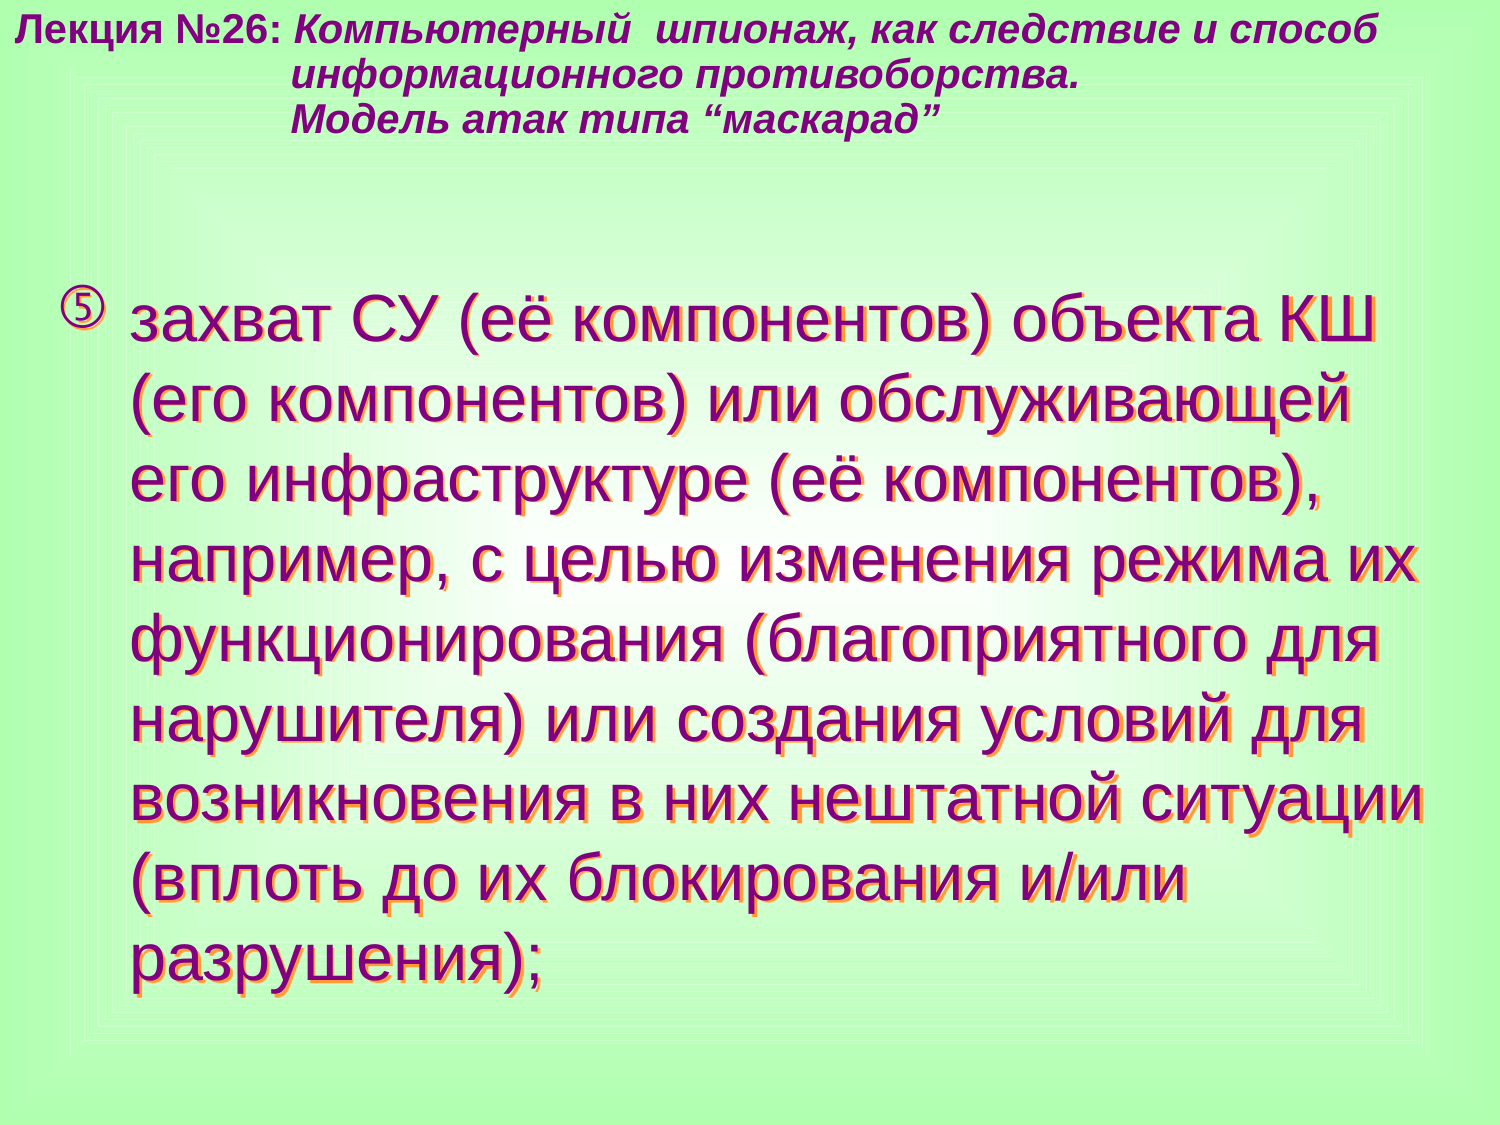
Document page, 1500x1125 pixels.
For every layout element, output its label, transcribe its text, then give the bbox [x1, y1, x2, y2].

text_box захват СУ (её компонентов) объекта КШ (его компонентов) или обслуживающей его инфраструктуре (её компонентов), например, с целью изменения режима их функционирования (благоприятного для нарушителя) или создания условий для возникновения в них нештатной ситуации (вплоть до их блокирования и/или разрушения); [41, 267, 1453, 1002]
text_box Лекция №26: Компьютерный шпионаж, как следствие и способ информационного противоборства. Модель атак типа “маскарад” [0, 0, 1500, 150]
